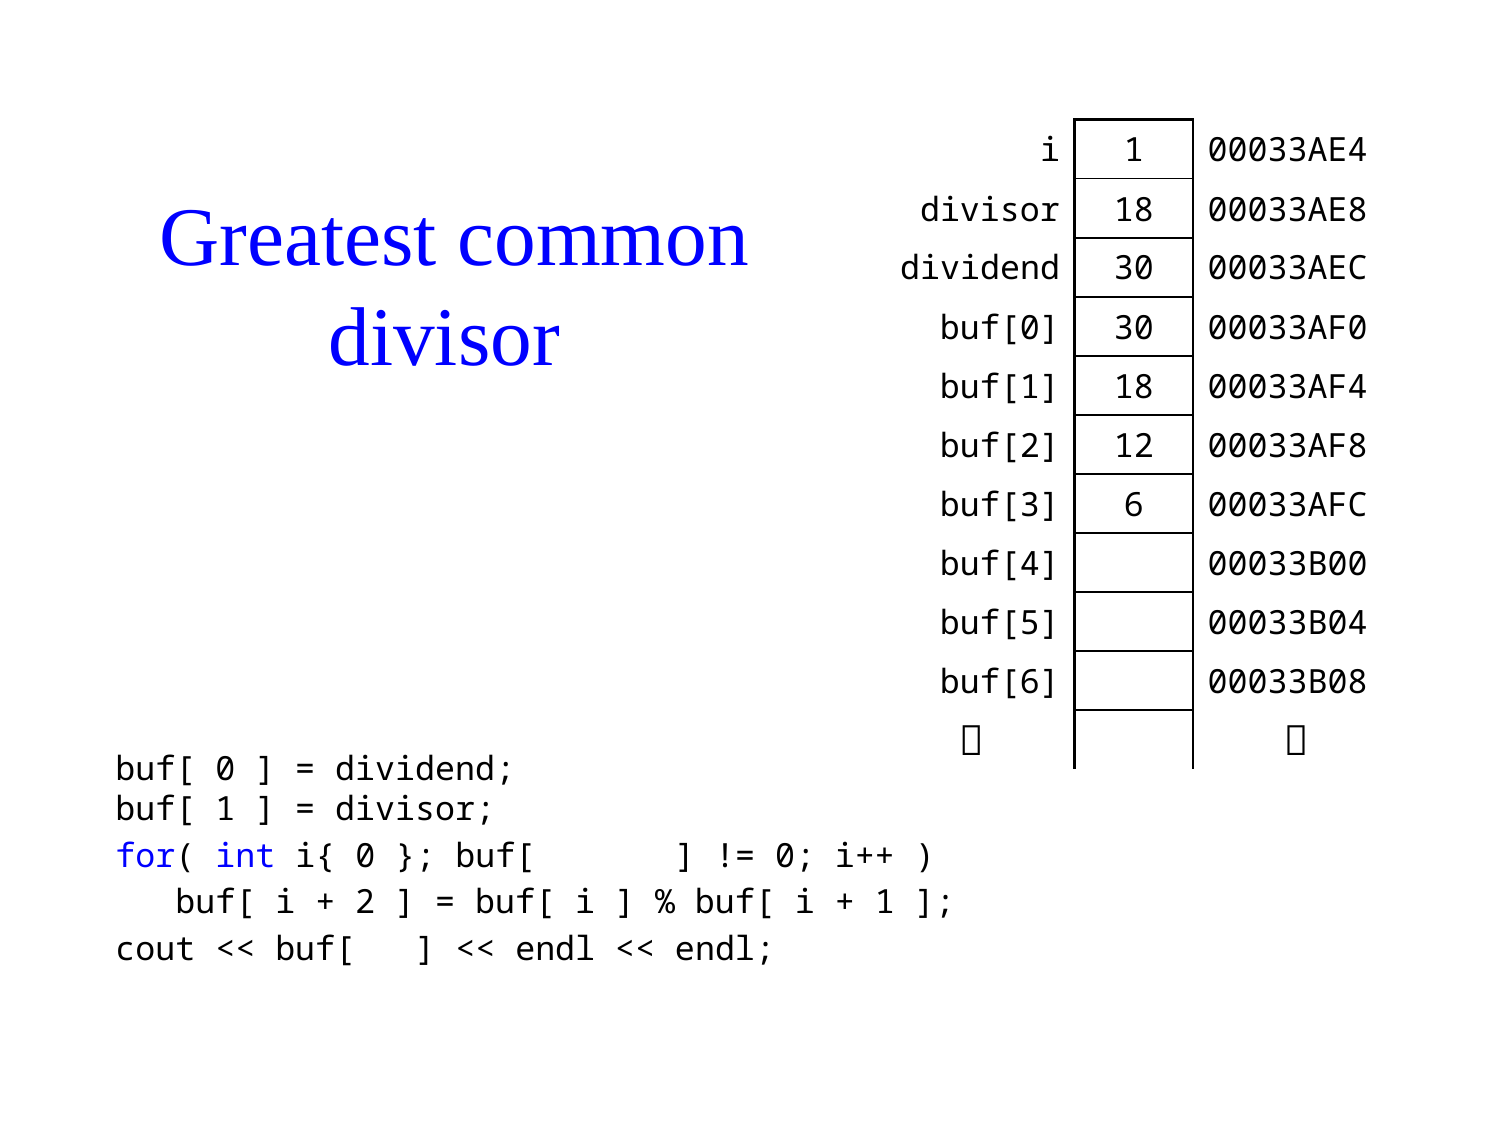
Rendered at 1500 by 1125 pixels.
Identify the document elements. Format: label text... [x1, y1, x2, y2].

table_cell buf[1] [868, 356, 1073, 415]
table_cell 00033AF0 [1194, 297, 1400, 356]
table_cell 00033B00 [1194, 533, 1400, 592]
table_cell buf[2] [868, 415, 1073, 474]
title Greatest common divisor [100, 178, 810, 386]
table_cell 00033B08 [1194, 651, 1400, 710]
table_cell 18 [1076, 179, 1192, 237]
table_cell [1076, 534, 1192, 591]
table_cell  [1194, 710, 1400, 769]
table_cell buf[5] [868, 592, 1073, 651]
table_header 00033AE4 [1194, 120, 1400, 179]
table_cell 00033AE8 [1194, 179, 1400, 238]
table_header 1 [1076, 121, 1192, 178]
table_cell 00033B04 [1194, 592, 1400, 651]
table_cell 6 [1076, 475, 1192, 532]
table_cell 00033AF4 [1194, 356, 1400, 415]
table_cell buf[4] [868, 533, 1073, 592]
table_header i [868, 120, 1073, 179]
table_cell  [868, 710, 1073, 769]
table_cell [1076, 593, 1192, 650]
table_cell divisor [868, 179, 1073, 238]
table_cell buf[3] [868, 474, 1073, 533]
table_cell 00033AFC [1194, 474, 1400, 533]
table_cell [1076, 652, 1192, 709]
table_cell 30 [1076, 239, 1192, 296]
table_cell dividend [868, 238, 1073, 297]
table_cell 00033AEC [1194, 238, 1400, 297]
table_cell 12 [1076, 416, 1192, 473]
table_cell [1076, 711, 1192, 769]
table_cell 18 [1076, 357, 1192, 414]
list buf[ 0 ] = dividend; buf[ 1 ] = divisor; for( int i{ 0 }; buf[ i + 1 ] != 0; i++ ) buf[ i + 2 ] = buf[ i ] % buf[ i + 1 ]; cout << buf[ i ] << endl << endl; [100, 739, 987, 977]
table_cell 00033AF8 [1194, 415, 1400, 474]
table_cell 30 [1076, 298, 1192, 355]
table_cell buf[0] [868, 297, 1073, 356]
table_cell buf[6] [868, 651, 1073, 710]
